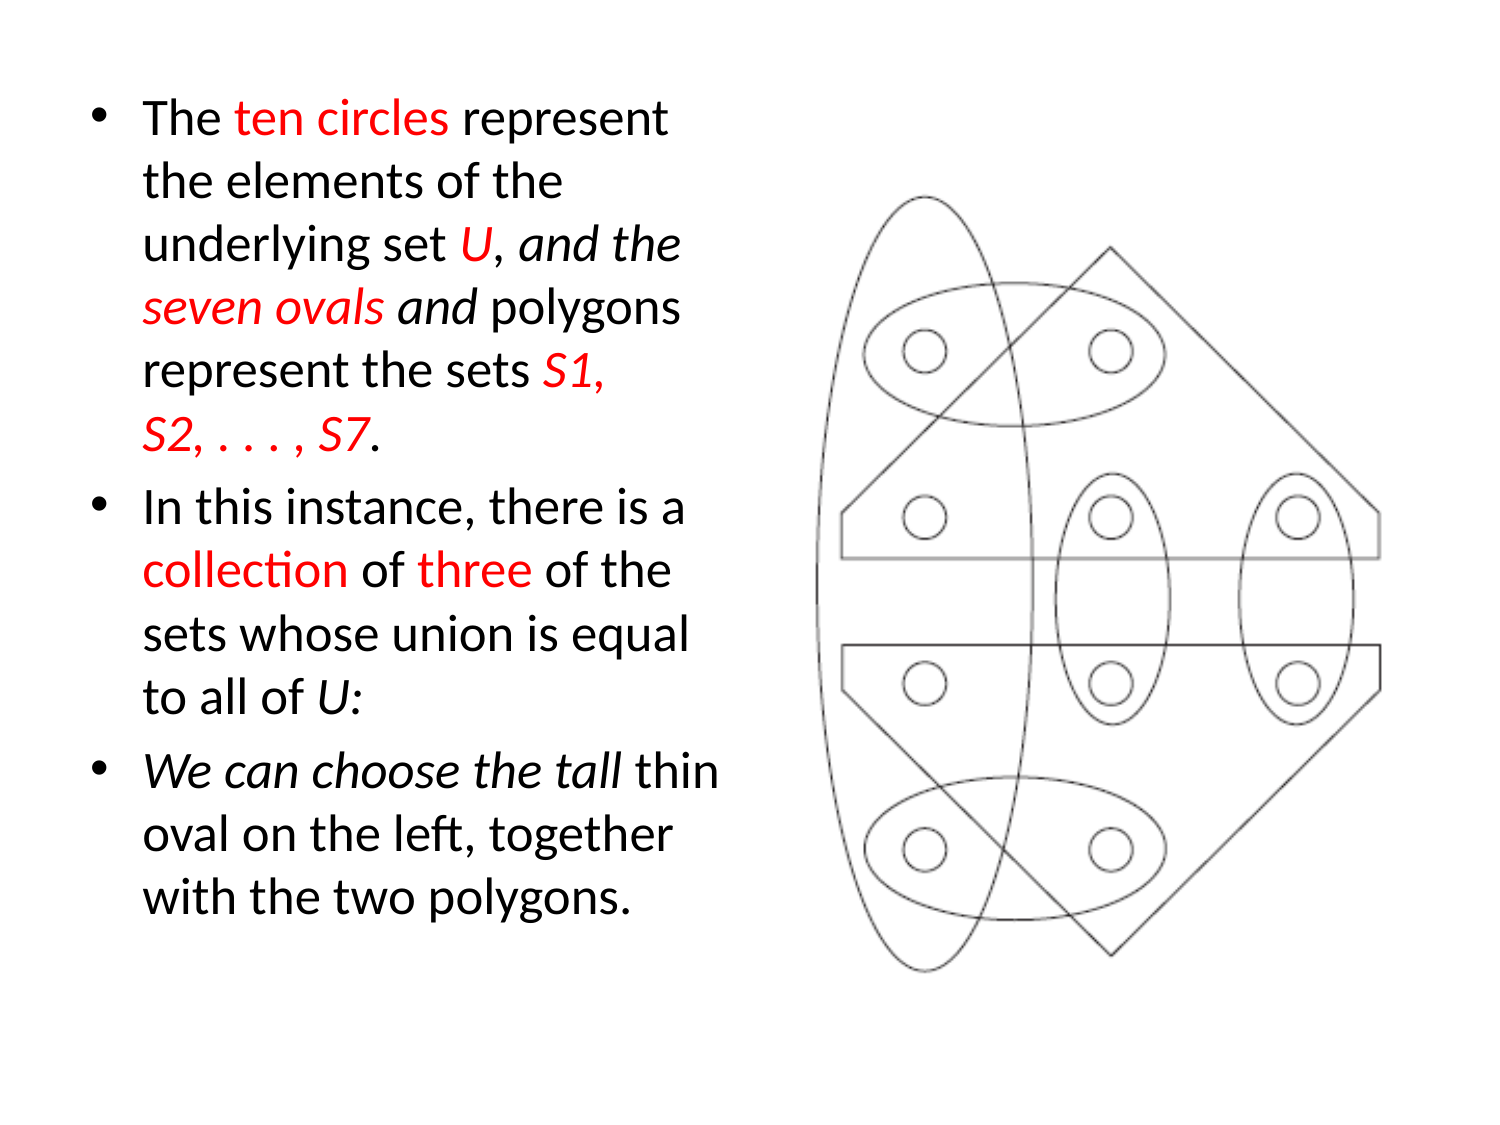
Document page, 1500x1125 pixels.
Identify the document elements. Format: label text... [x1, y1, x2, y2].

list The ten circles represent the elements of the underlying set U, and the seven ovals and polygons represent the sets S1, S2, . . . , S7. In this instance, there is a collection of three of the sets whose union is equal to all of U: We can choose the tall thin oval on the left, together with the two polygons. [75, 75, 738, 1005]
picture [749, 149, 1470, 988]
